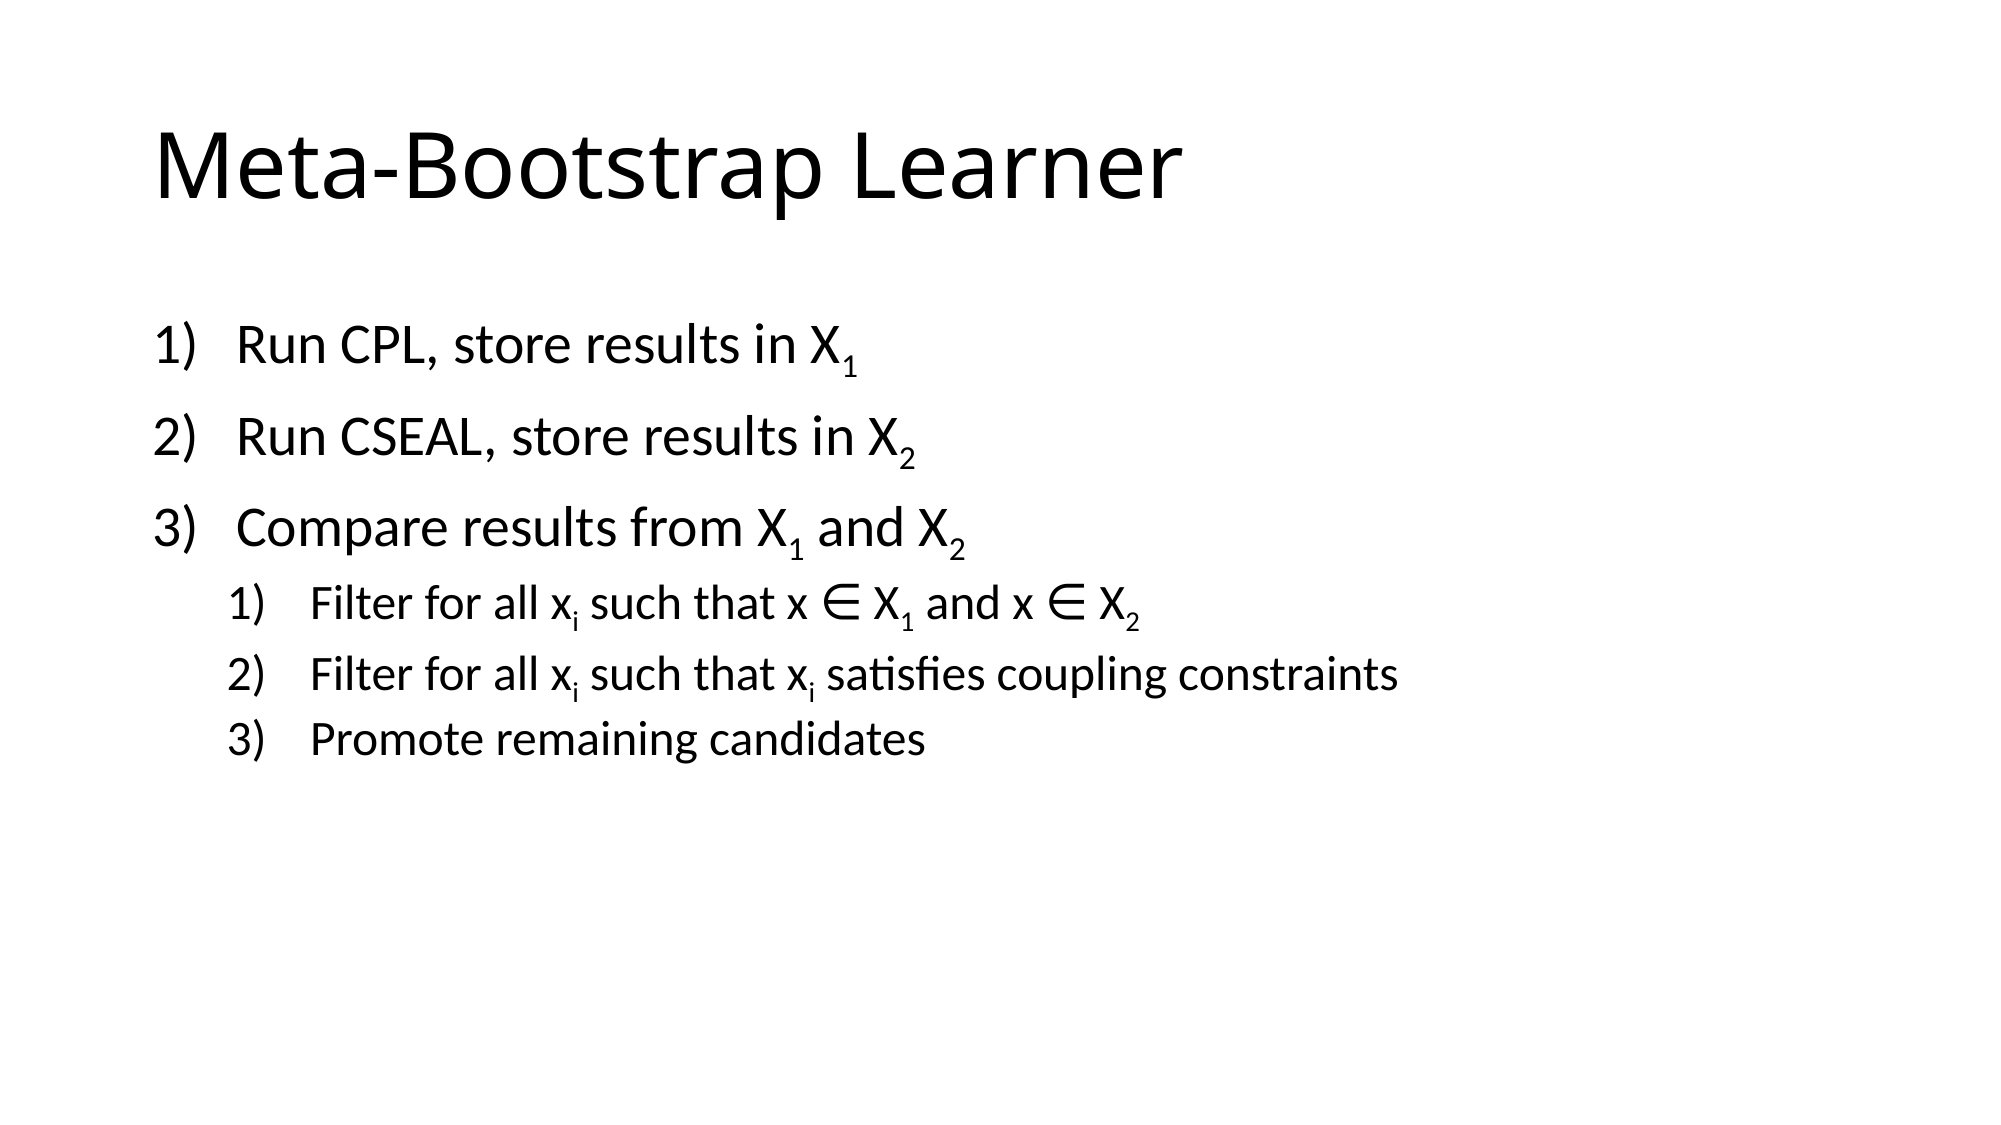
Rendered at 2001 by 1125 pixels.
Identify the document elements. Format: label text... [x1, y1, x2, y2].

title Meta-Bootstrap Learner [137, 59, 1863, 278]
list Run CPL, store results in X1 Run CSEAL, store results in X2 Compare results from X1 and X2 Filter for all xi such that x ∈ X1 and x ∈ X2 Filter for all xi such that xi satisfies coupling constraints Promote remaining candidates [137, 299, 1863, 779]
